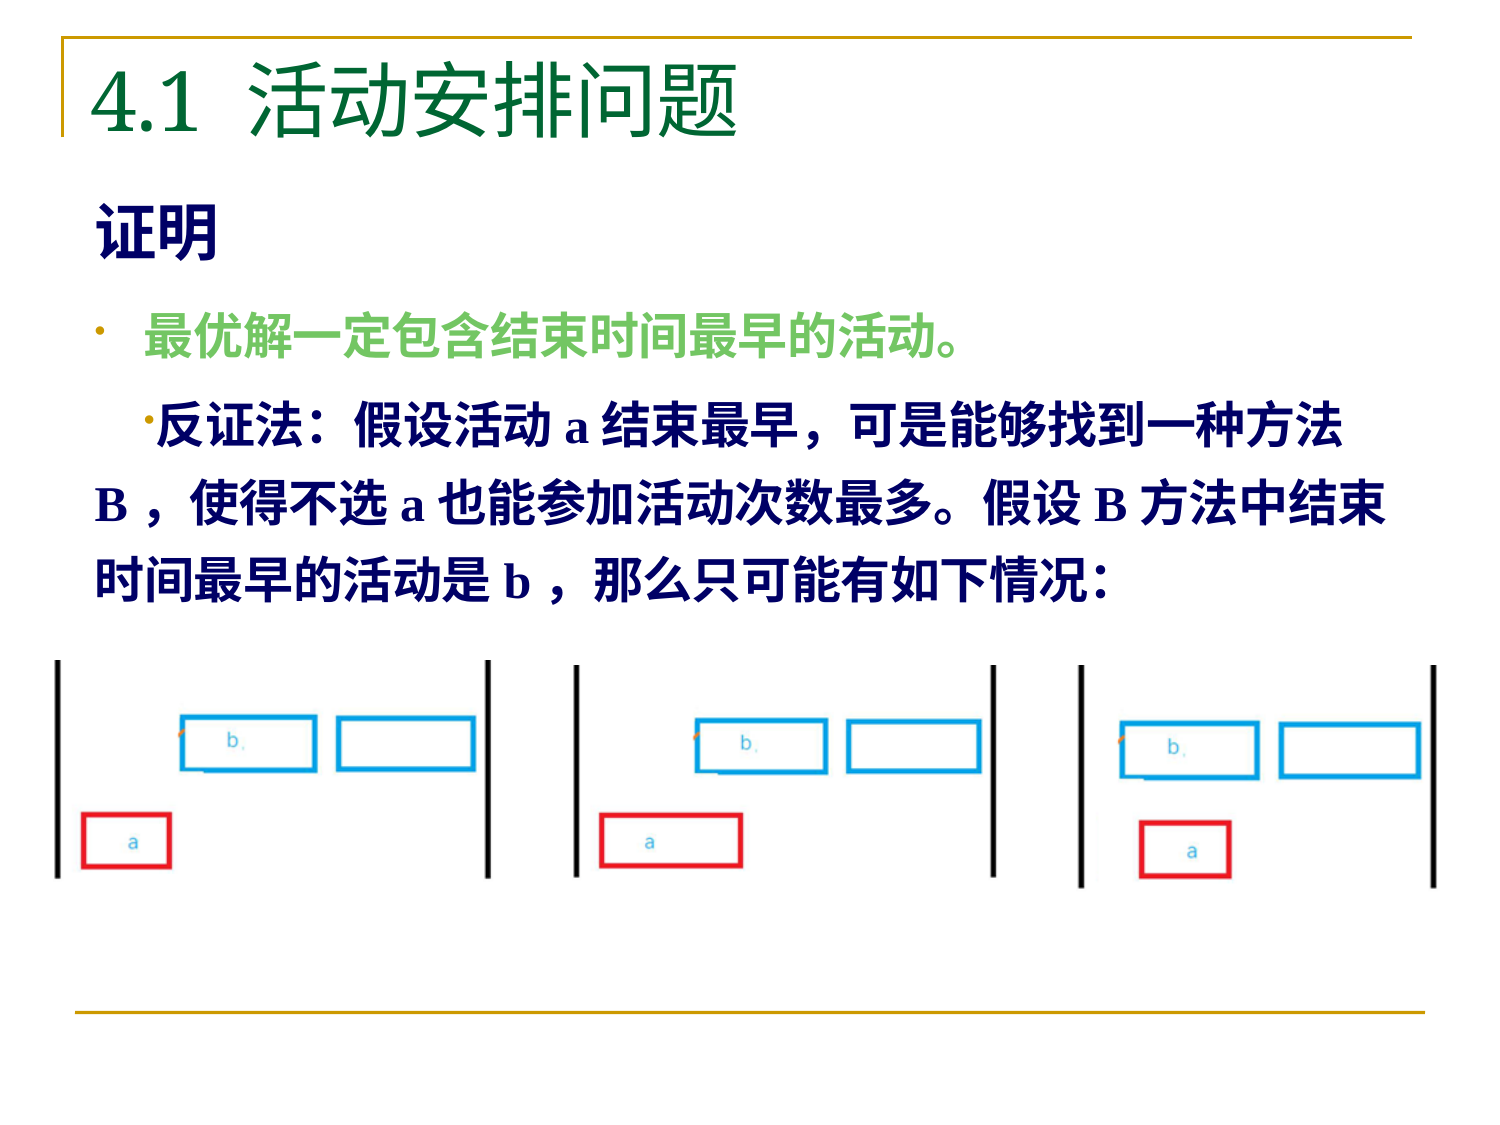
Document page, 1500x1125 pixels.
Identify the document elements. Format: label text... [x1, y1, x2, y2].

title 4.1 活动安排问题 [87, 46, 759, 237]
picture [52, 660, 500, 907]
picture [572, 665, 1001, 899]
text_box 证明 最优解一定包含结束时间最早的活动。 反证法：假设活动a结束最早，可是能够找到一种方法B，使得不选a也能参加活动次数最多。假设B方法中结束时间最早的活动是b，那么只可能有如下情况： [92, 191, 1424, 609]
picture [1056, 665, 1448, 911]
